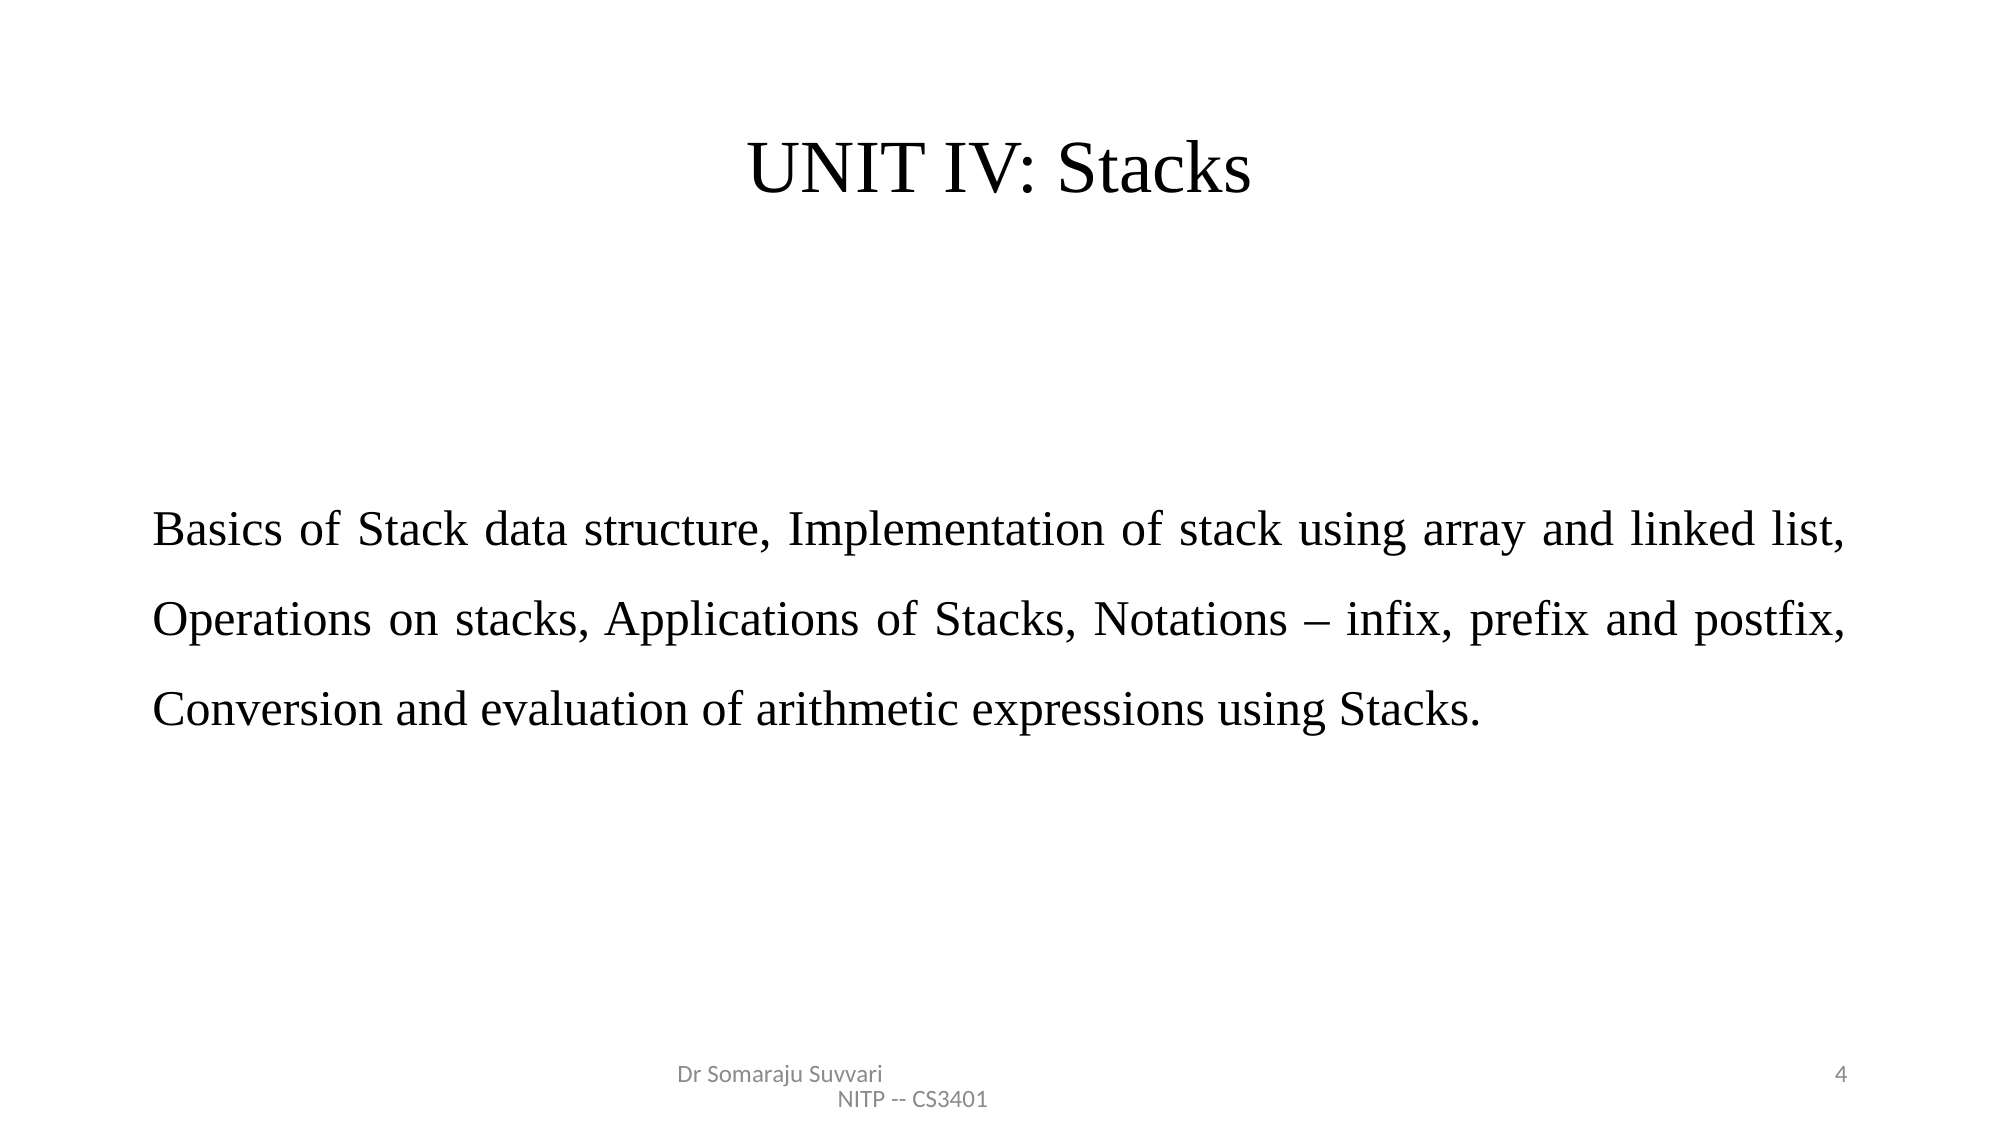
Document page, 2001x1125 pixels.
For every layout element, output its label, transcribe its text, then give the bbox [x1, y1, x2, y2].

list Basics of Stack data structure, Implementation of stack using array and linked list, Operations on stacks, Applications of Stacks, Notations – infix, prefix and postfix, Conversion and evaluation of arithmetic expressions using Stacks. [137, 299, 1863, 1014]
footer Dr Somaraju Suvvari NITP -- CS3401 [662, 1042, 1338, 1103]
slide_number 4 [1412, 1042, 1863, 1103]
title UNIT IV: Stacks [137, 59, 1863, 278]
